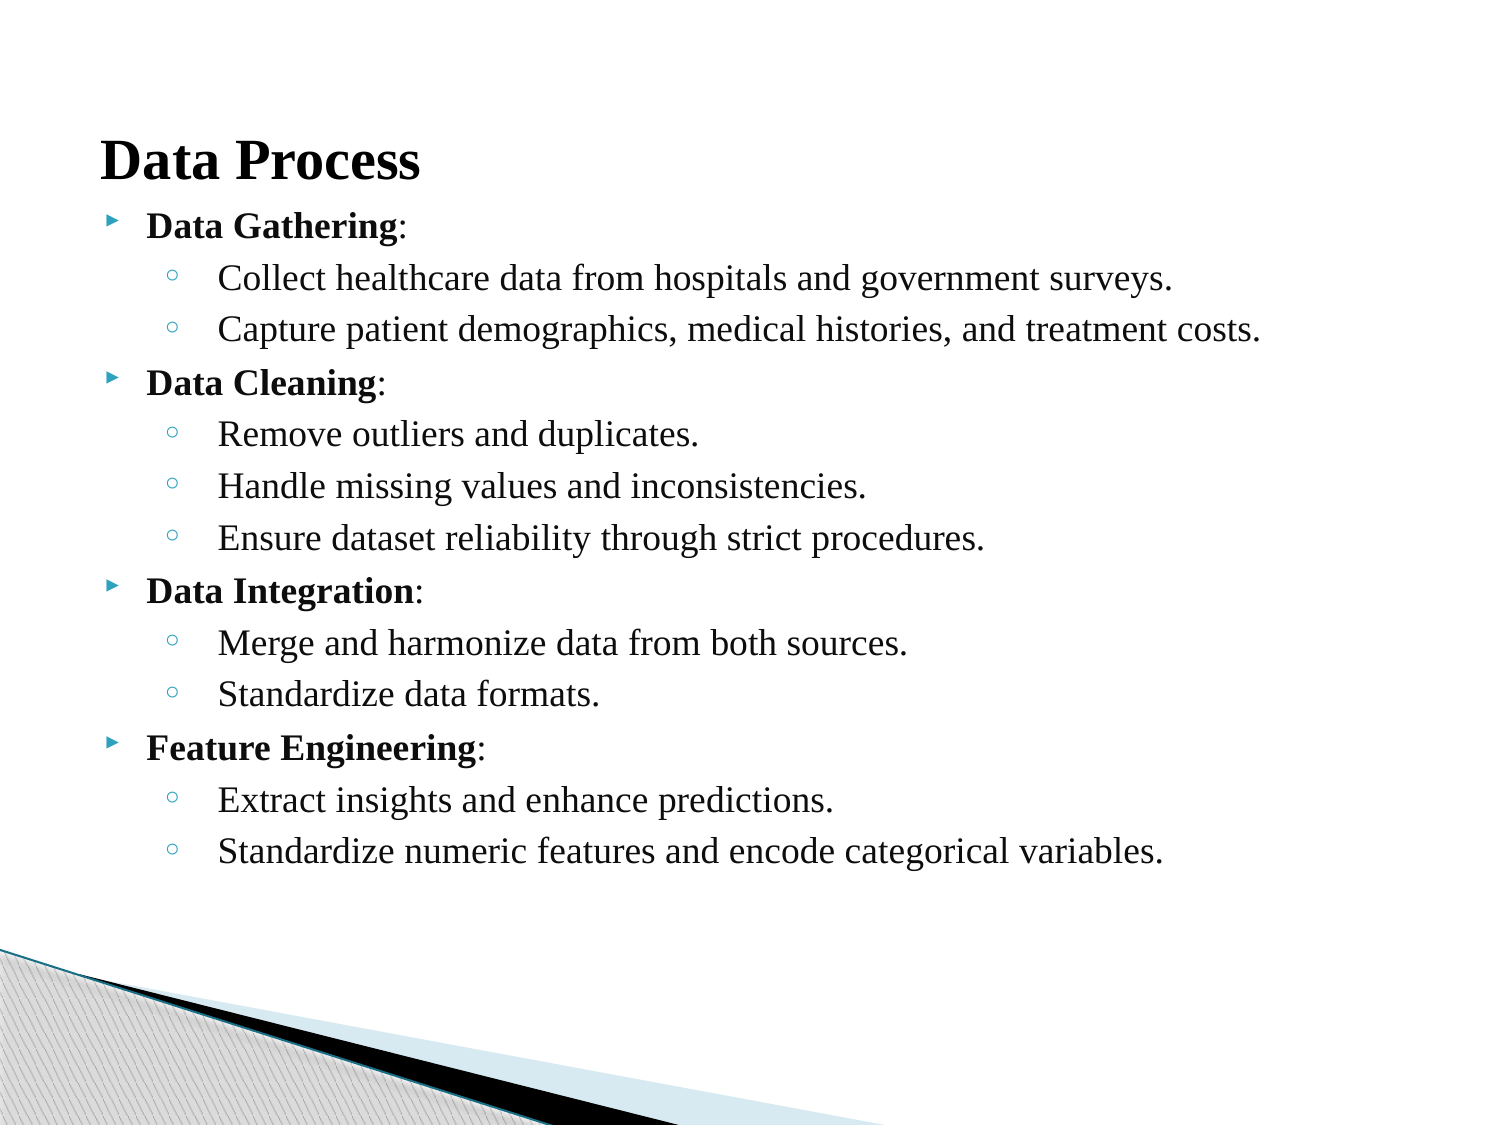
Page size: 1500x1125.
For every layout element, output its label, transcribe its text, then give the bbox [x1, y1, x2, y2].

list Data Gathering: Collect healthcare data from hospitals and government surveys. Capture patient demographics, medical histories, and treatment costs. Data Cleaning: Remove outliers and duplicates. Handle missing values and inconsistencies. Ensure dataset reliability through strict procedures. Data Integration: Merge and harmonize data from both sources. Standardize data formats. Feature Engineering: Extract insights and enhance predictions. Standardize numeric features and encode categorical variables. [71, 226, 1378, 899]
title Data Process [85, 112, 1425, 201]
